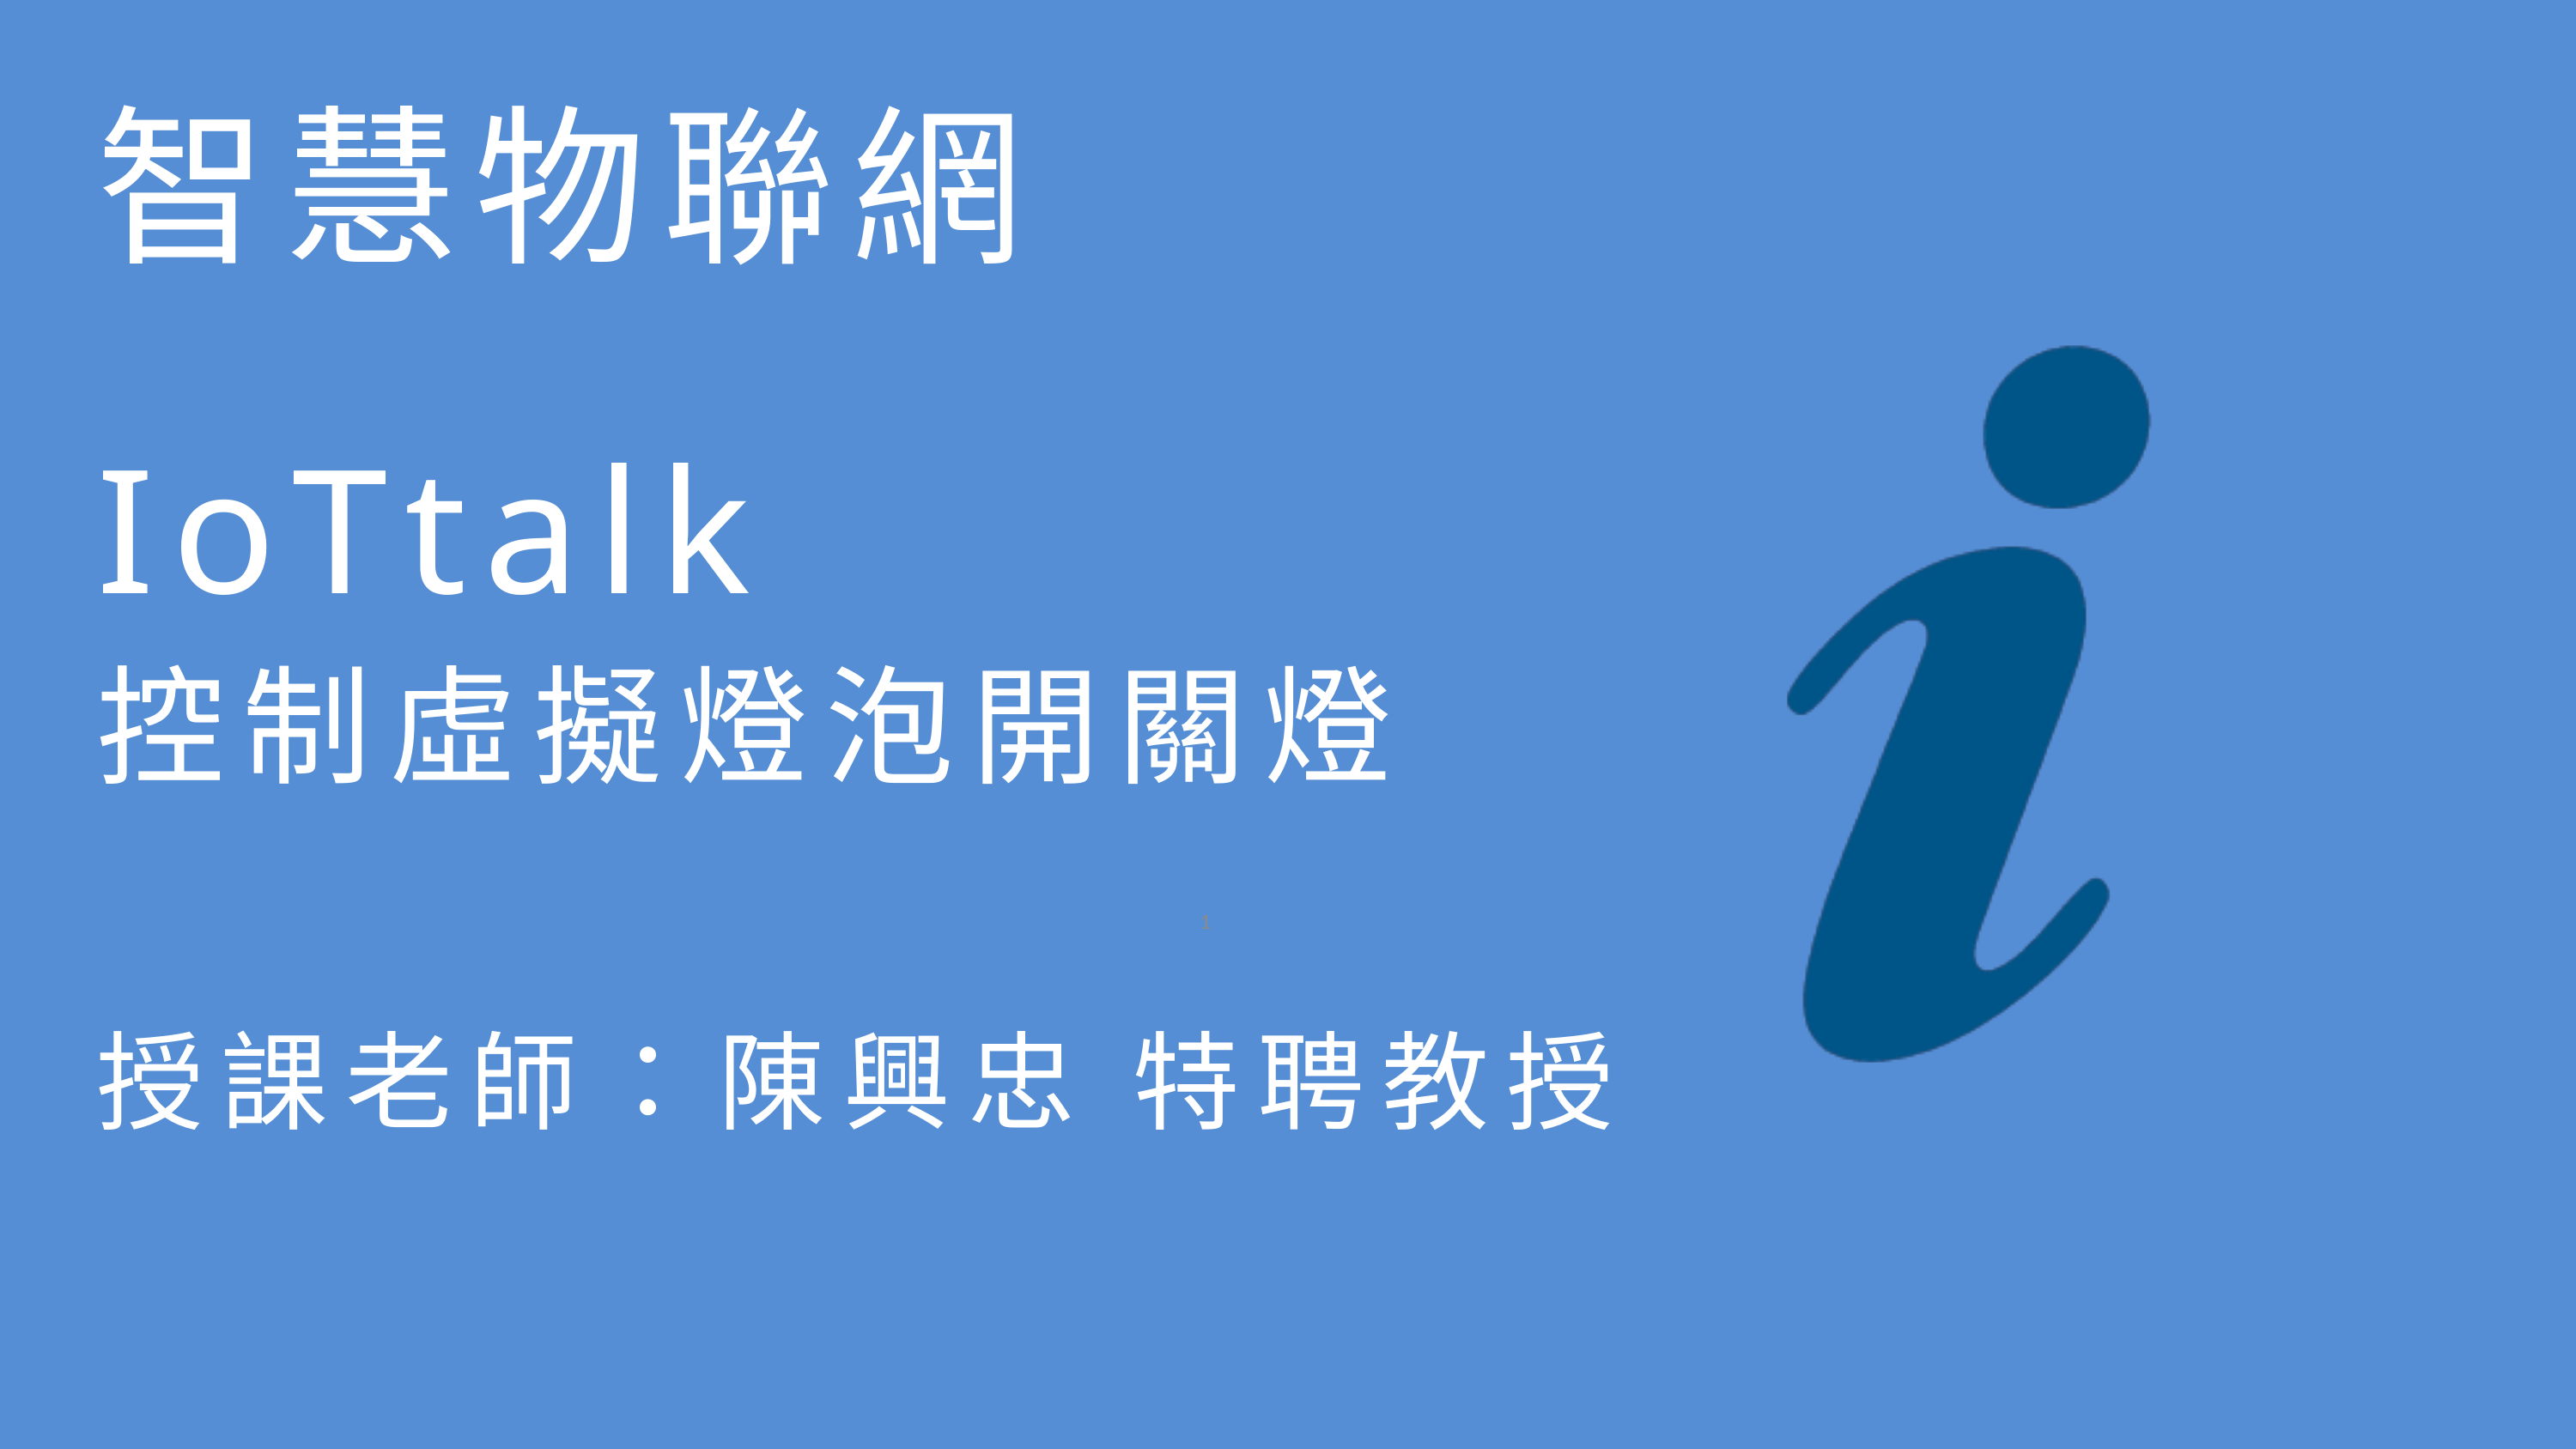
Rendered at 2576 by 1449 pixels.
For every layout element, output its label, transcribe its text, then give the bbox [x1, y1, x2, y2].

text_box 智慧物聯網 IoTtalk 控制虛擬燈泡開關燈 授課老師：陳興忠 特聘教授 [96, 112, 1717, 1315]
picture [1606, 339, 2338, 1070]
slide_number 1 [922, 894, 1224, 947]
